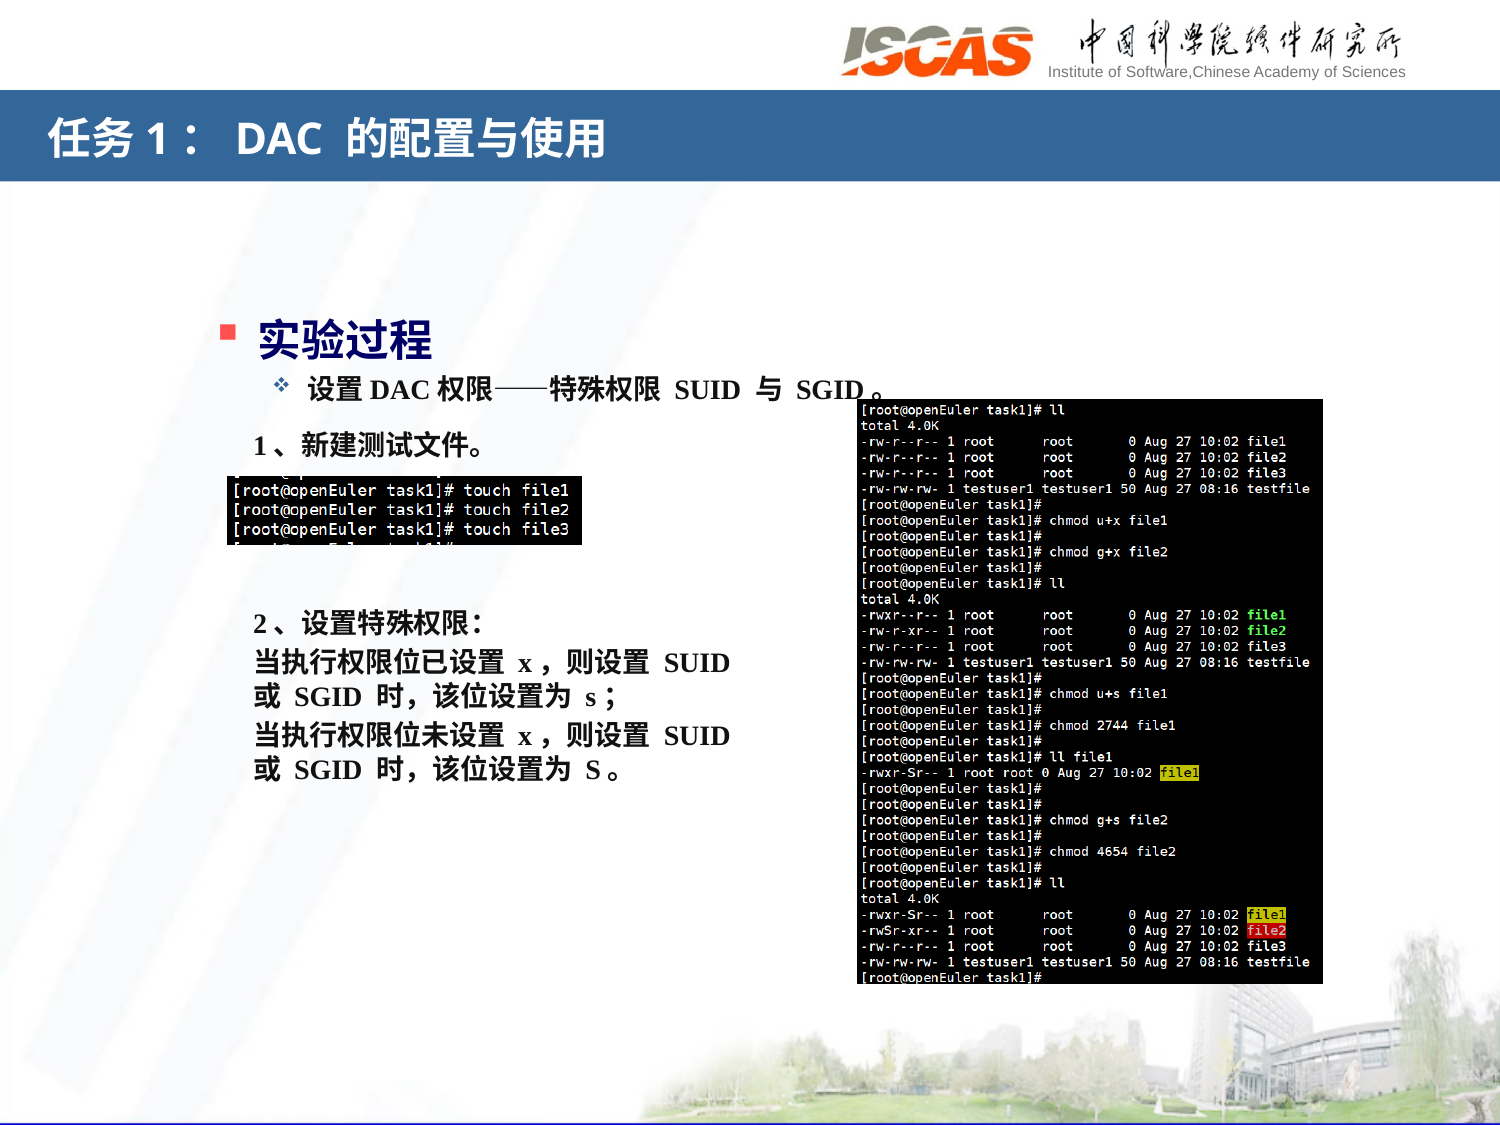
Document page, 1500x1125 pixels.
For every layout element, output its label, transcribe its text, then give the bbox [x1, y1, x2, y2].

picture [1077, 15, 1402, 71]
title 任务1：DAC 的配置与使用 [0, 89, 1500, 182]
text_box 1、新建测试文件。 [185, 421, 585, 477]
text_box 2、设置特殊权限： 当执行权限位已设置 x，则设置 SUID或 SGID 时，该位设置为 s； 当执行权限位未设置 x，则设置 SUID或 SGID 时，该位设置为 S。 [185, 599, 746, 820]
list 实验过程 设置DAC权限——特殊权限 SUID 与 SGID。 [200, 305, 1327, 421]
picture [837, 18, 1045, 87]
picture [0, 182, 1500, 1125]
